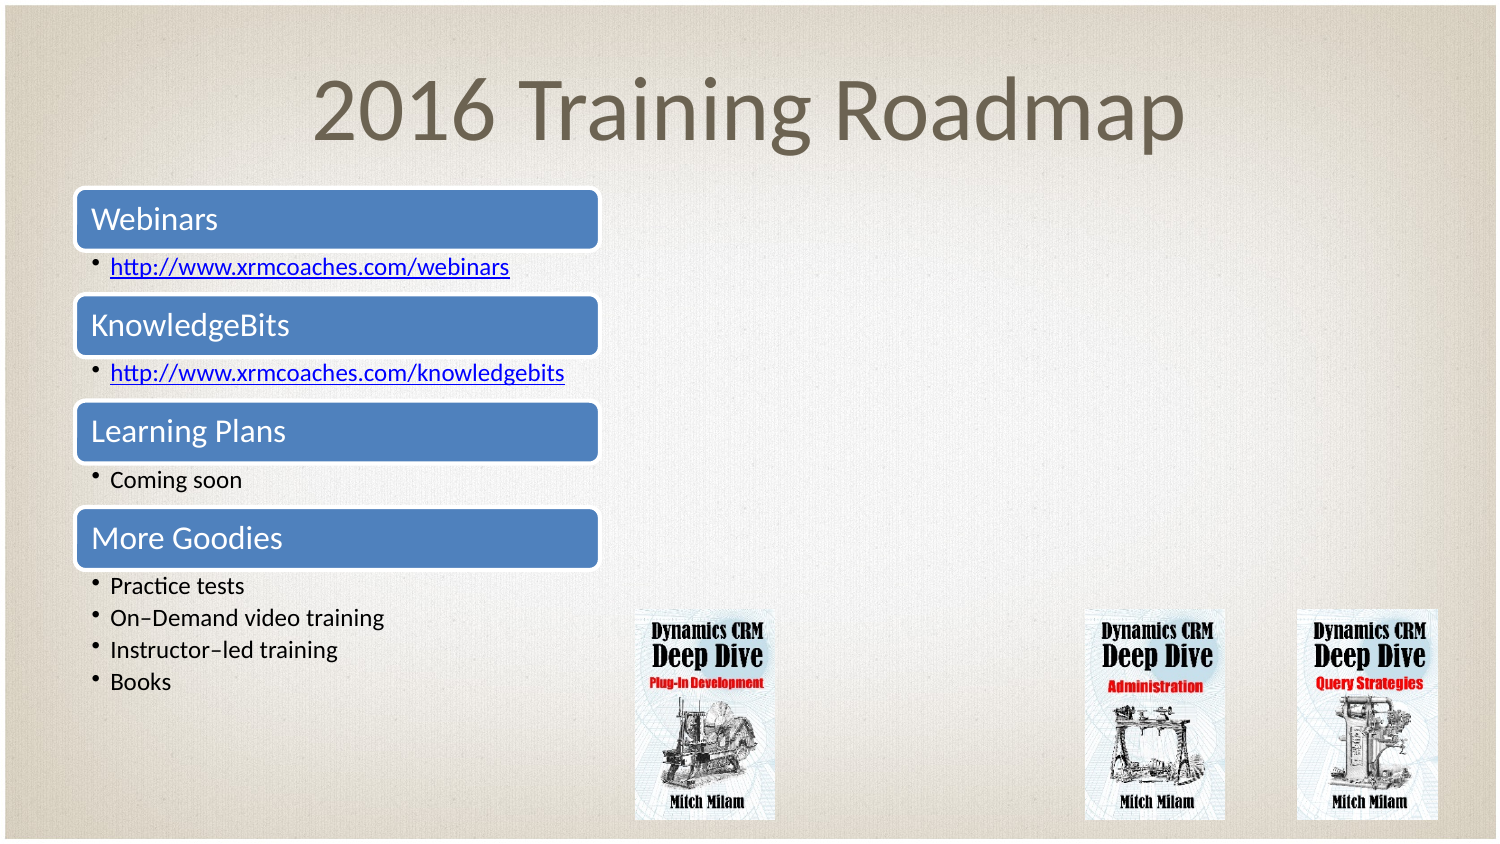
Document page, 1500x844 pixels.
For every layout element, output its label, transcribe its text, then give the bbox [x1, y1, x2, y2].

picture [0, 0, 1500, 844]
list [74, 146, 601, 748]
title 2016 Training Roadmap [75, 33, 1425, 175]
